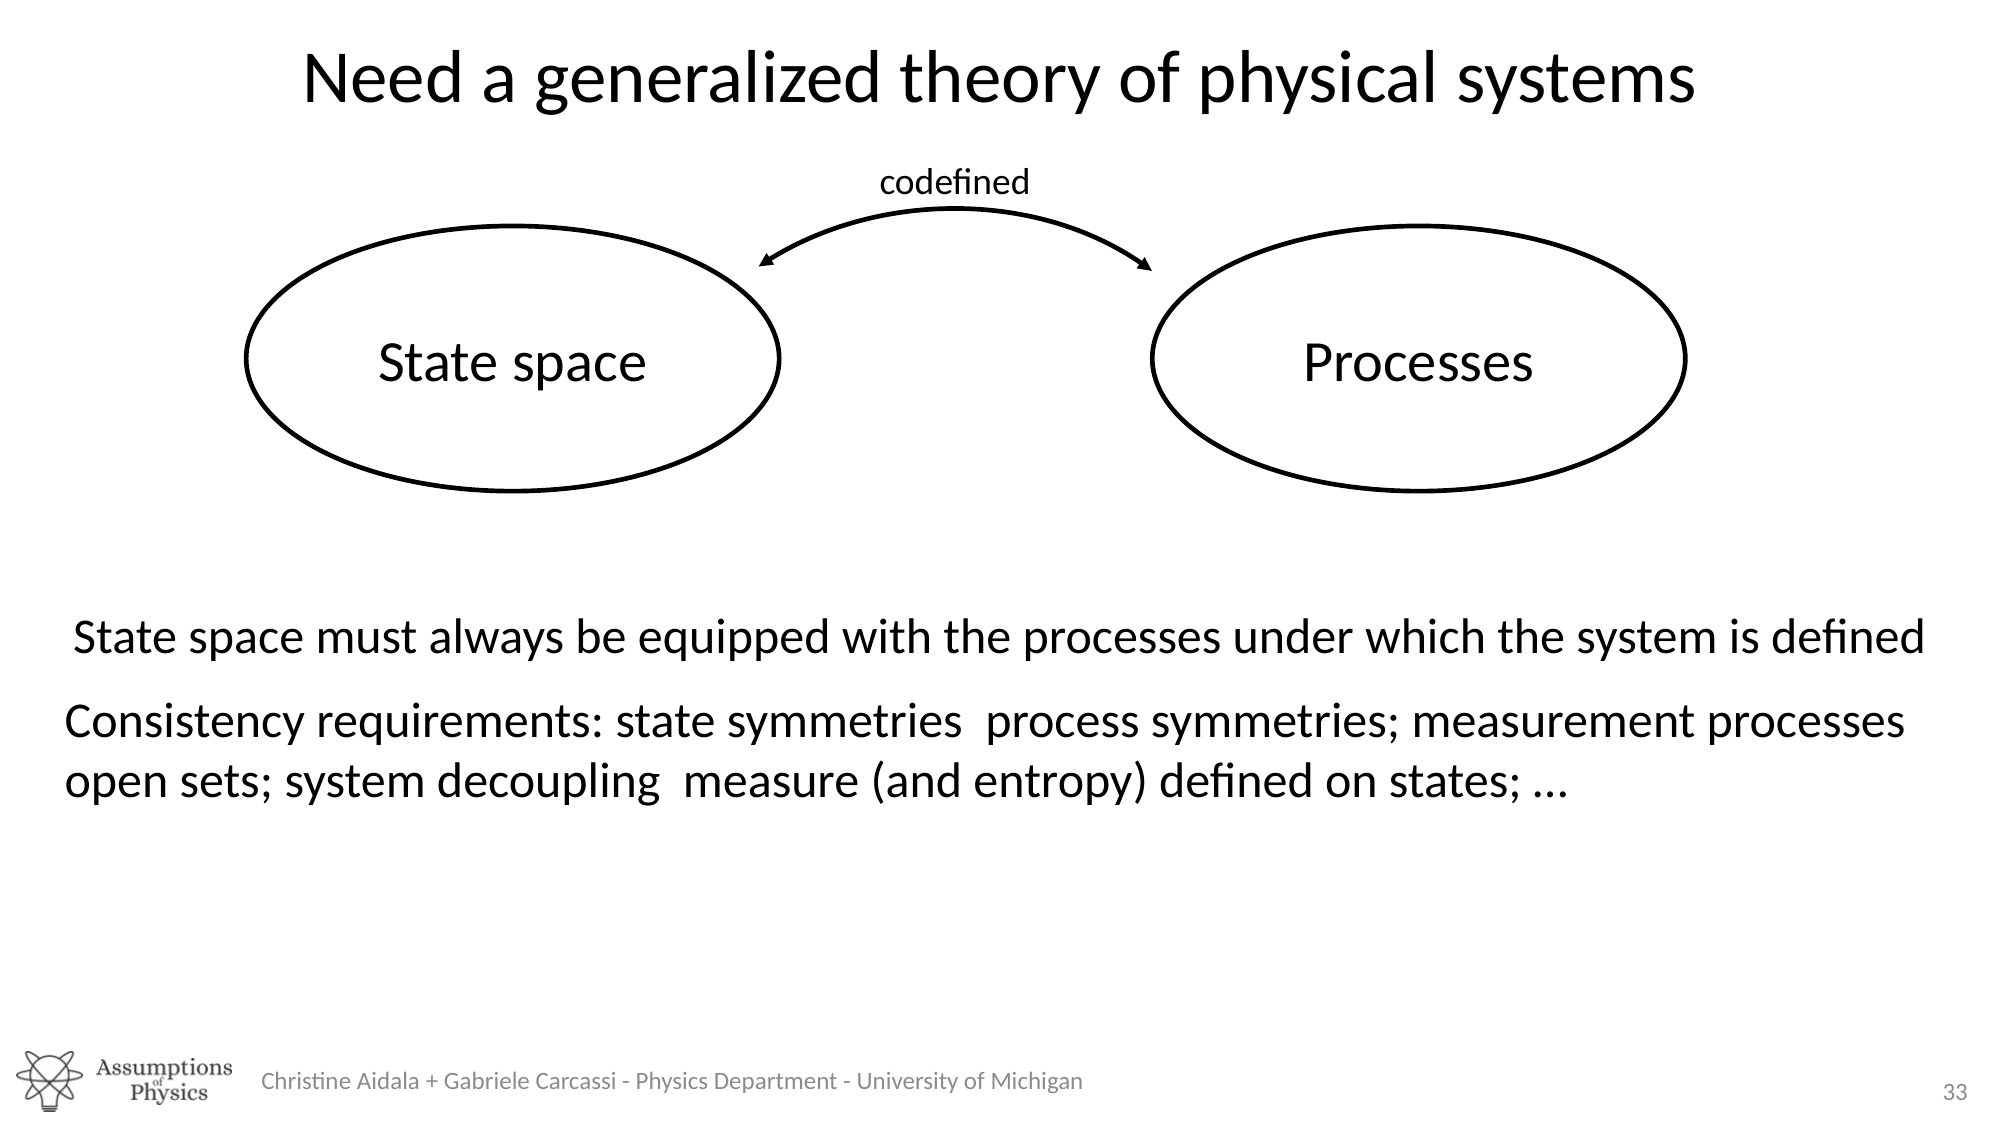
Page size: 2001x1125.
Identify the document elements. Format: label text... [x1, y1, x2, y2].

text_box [758, 149, 1152, 271]
picture [16, 1051, 83, 1112]
picture [96, 1058, 232, 1105]
footer Christine Aidala + Gabriele Carcassi - Physics Department - University of Michigan [246, 1049, 1226, 1110]
text_box Processes [1151, 224, 1687, 493]
text_box State space must always be equipped with the processes under which the system is defined [58, 595, 1942, 671]
slide_number 33 [1891, 1072, 1983, 1110]
text_box Need a generalized theory of physical systems [0, 20, 2000, 125]
text_box State space [245, 224, 781, 493]
